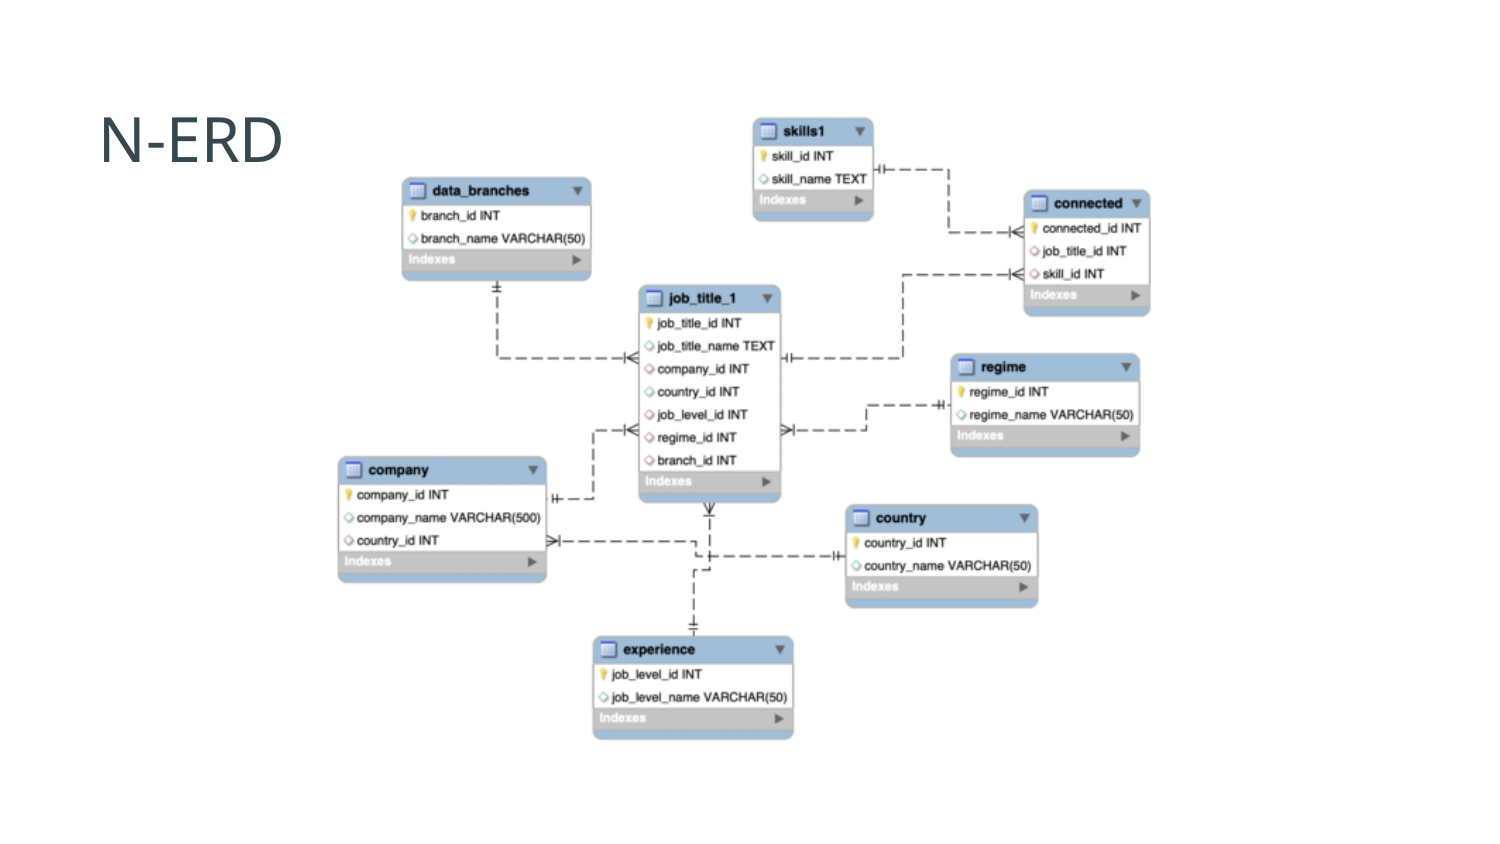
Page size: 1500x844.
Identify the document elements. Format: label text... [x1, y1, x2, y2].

text_box N-ERD [75, 84, 237, 190]
picture [242, 24, 1258, 819]
